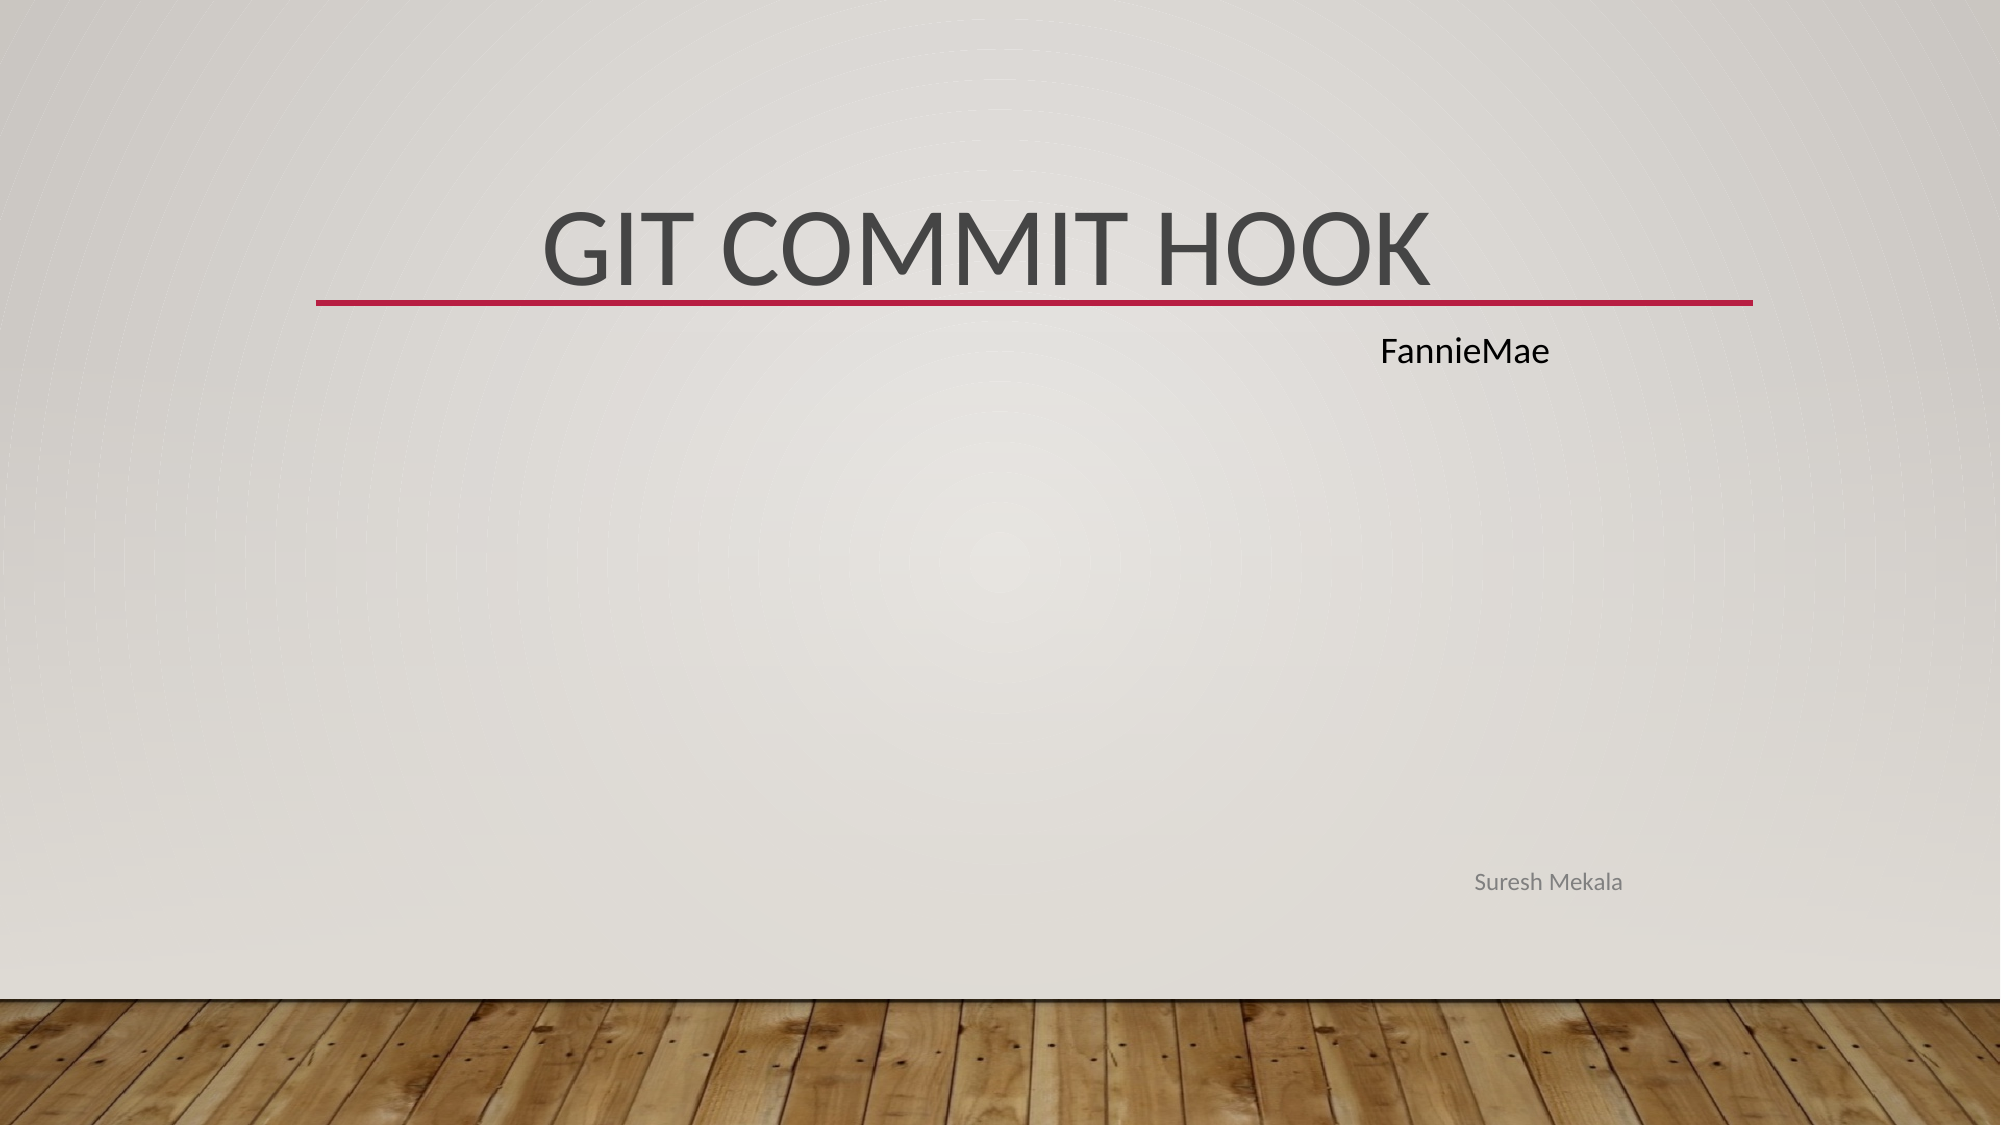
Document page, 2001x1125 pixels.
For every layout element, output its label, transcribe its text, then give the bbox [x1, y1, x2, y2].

title GIT COMMIT HOOK [249, 180, 1750, 319]
text_box Suresh Mekala [1384, 858, 1726, 903]
text_box FannieMae [486, 318, 1566, 379]
picture [0, 999, 2000, 1125]
